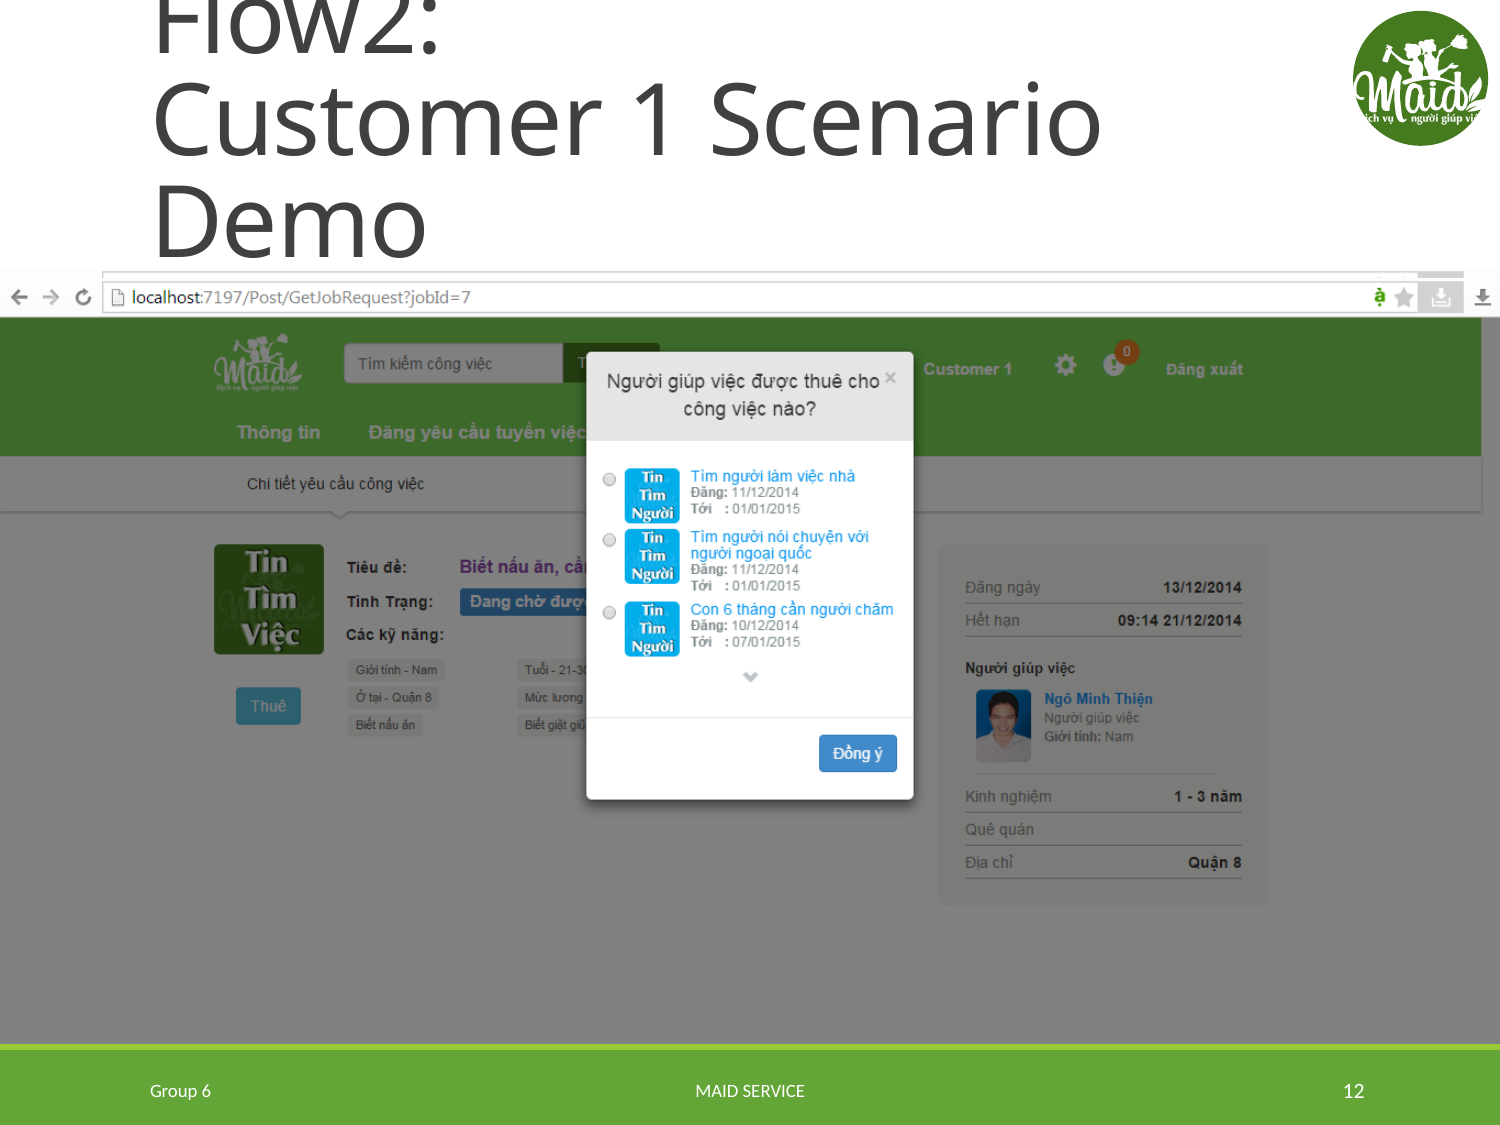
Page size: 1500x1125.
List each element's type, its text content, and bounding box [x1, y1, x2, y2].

picture [1352, 10, 1489, 147]
title Flow2: Customer 1 Scenario Demo [135, 47, 1373, 264]
footer Maid Service [453, 1059, 1047, 1120]
picture [0, 267, 1500, 1044]
slide_number 12 [1218, 1059, 1380, 1120]
slide_number Group 6 [135, 1059, 440, 1120]
